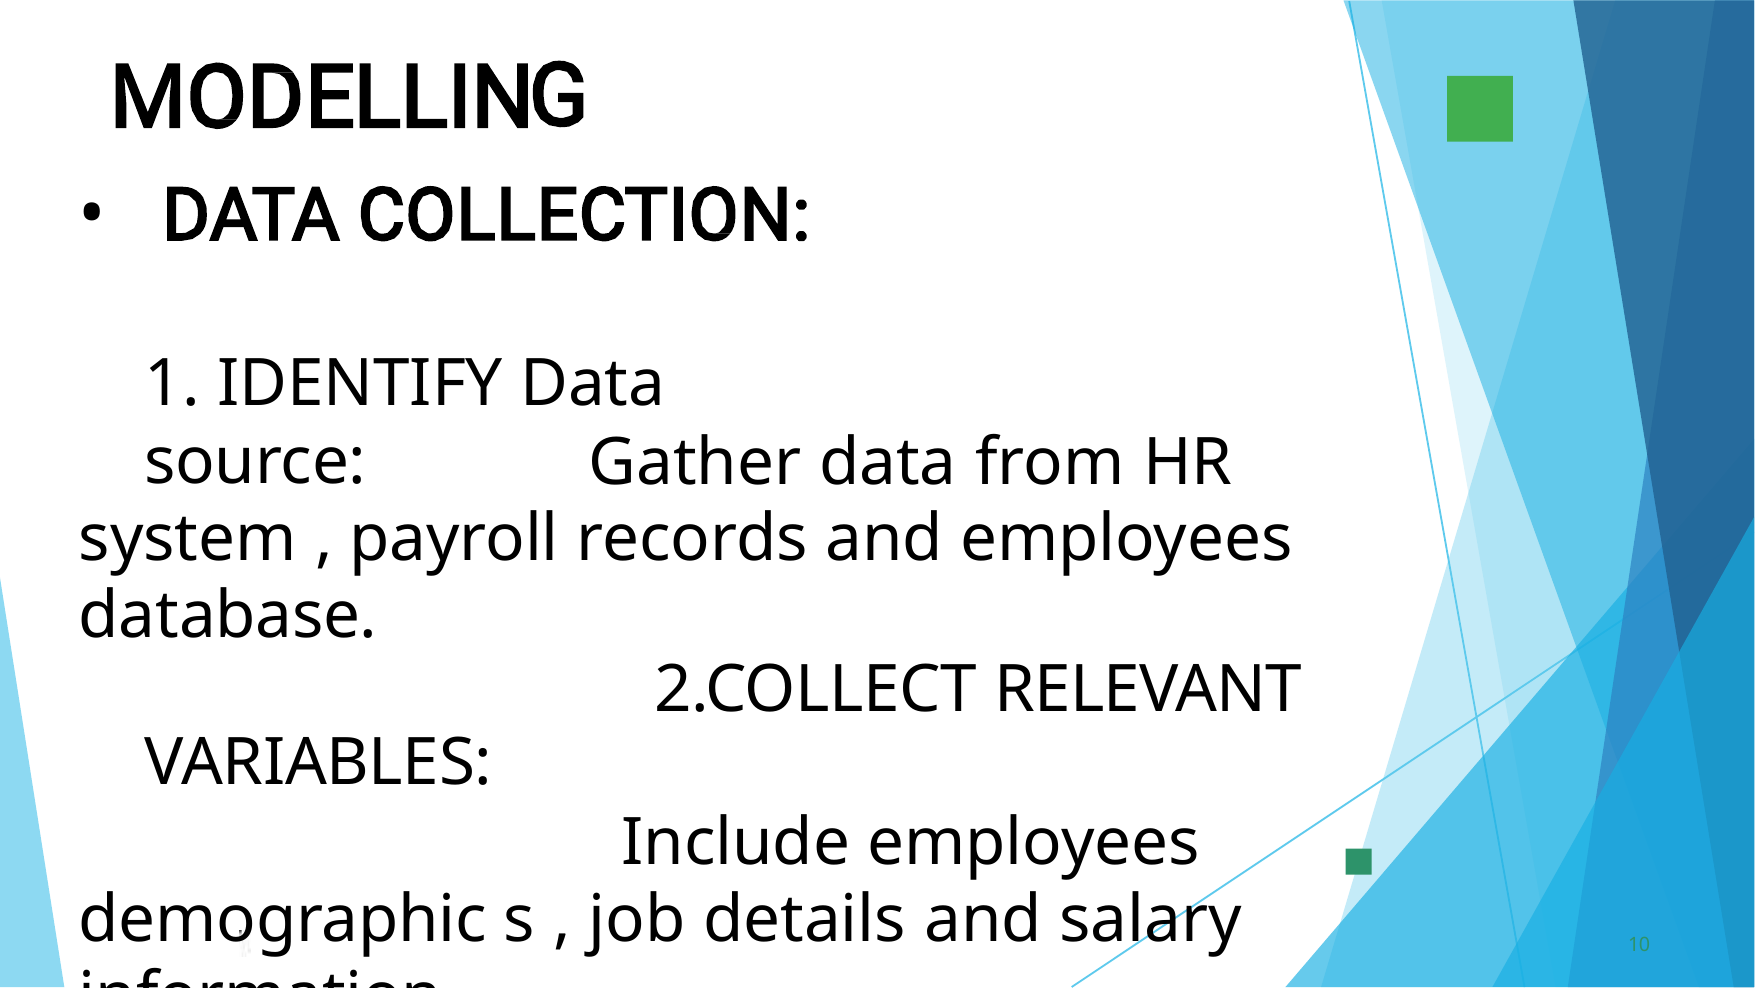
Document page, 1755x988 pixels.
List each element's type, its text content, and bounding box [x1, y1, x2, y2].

text_box [532, 60, 584, 128]
text_box • [76, 163, 106, 253]
text_box Gather data from HR system , payroll records and employees database. 2.COLLECT RELEVANT VARIABLES: Include employees demographic s , job details and salary information. [76, 414, 1576, 988]
text_box [209, 186, 258, 241]
text_box [359, 63, 401, 129]
text_box [691, 185, 736, 242]
text_box [252, 63, 301, 129]
text_box [291, 186, 341, 241]
text_box [461, 186, 495, 241]
text_box [501, 186, 536, 241]
picture [239, 930, 251, 957]
text_box [311, 63, 354, 129]
text_box [454, 63, 466, 129]
text_box [477, 63, 528, 129]
slide_number 10 [1621, 930, 1659, 988]
text_box [115, 63, 181, 129]
text_box [167, 186, 207, 241]
text_box [190, 62, 244, 130]
text_box [796, 231, 807, 242]
text_box [625, 186, 668, 241]
text_box [408, 185, 453, 242]
text_box [360, 185, 404, 242]
text_box [796, 199, 807, 210]
text_box [1447, 75, 1513, 142]
text_box [581, 185, 625, 242]
text_box [406, 63, 448, 129]
text_box [673, 186, 683, 241]
title 1. IDENTIFY Data source: [142, 337, 885, 414]
text_box [744, 186, 787, 241]
text_box [252, 186, 295, 241]
text_box [541, 186, 577, 241]
